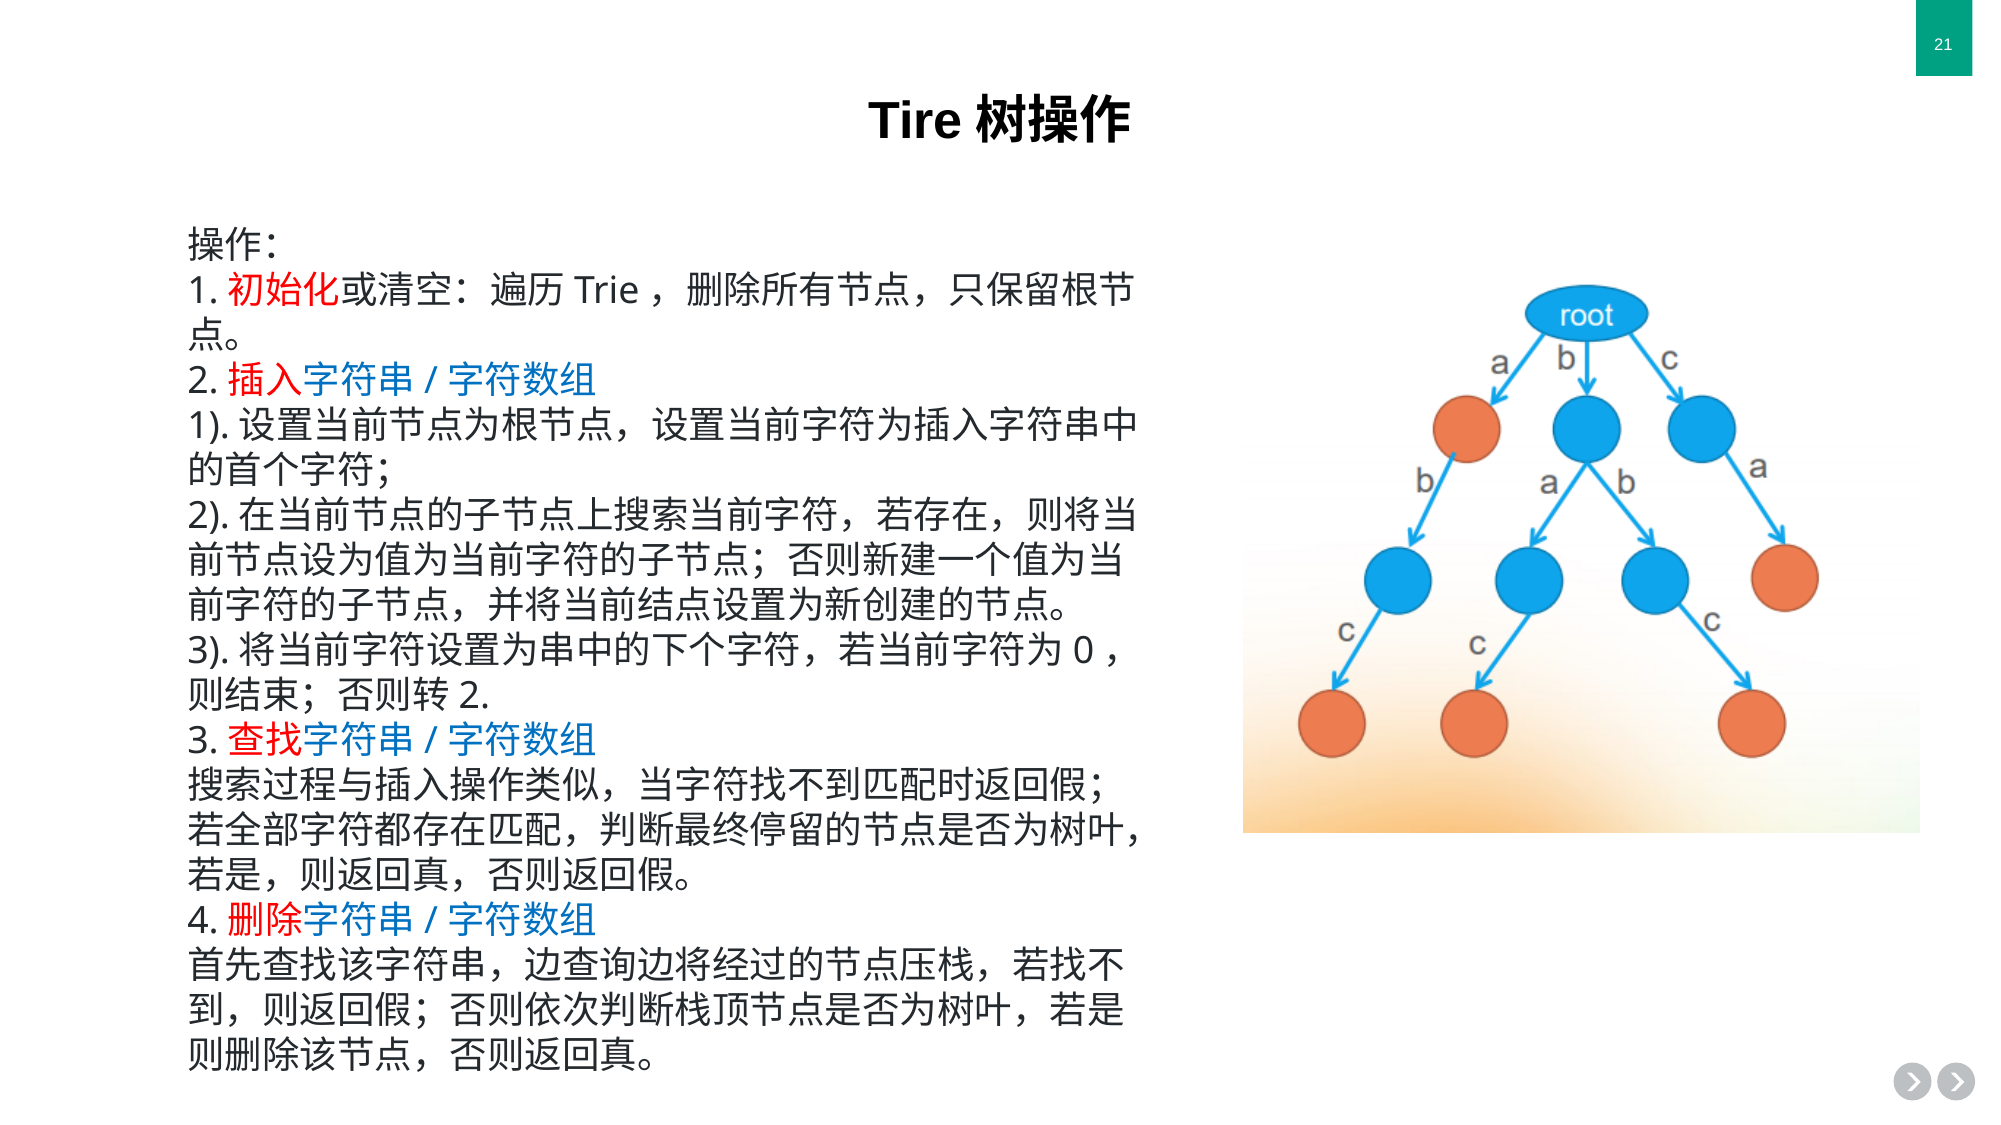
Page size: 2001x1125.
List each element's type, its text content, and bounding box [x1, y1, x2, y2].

text_box 操作： 1.初始化或清空：遍历Trie，删除所有节点，只保留根节点。 2.插入字符串/字符数组 1).设置当前节点为根节点，设置当前字符为插入字符串中的首个字符； 2).在当前节点的子节点上搜索当前字符，若存在，则将当前节点设为值为当前字符的子节点；否则新建一个值为当前字符的子节点，并将当前结点设置为新创建的节点。 3).将当前字符设置为串中的下个字符，若当前字符为0，则结束；否则转2. 3.查找字符串/字符数组 搜索过程与插入操作类似，当字符找不到匹配时返回假；若全部字符都存在匹配，判断最终停留的节点是否为树叶，若是，则返回真，否则返回假。 4.删除字符串/字符数组 首先查找该字符串，边查询边将经过的节点压栈，若找不到，则返回假；否则依次判断栈顶节点是否为树叶，若是则删除该节点，否则返回真。 [172, 213, 1173, 1084]
title Tire树操作 [137, 80, 1863, 163]
picture [1243, 228, 1920, 833]
